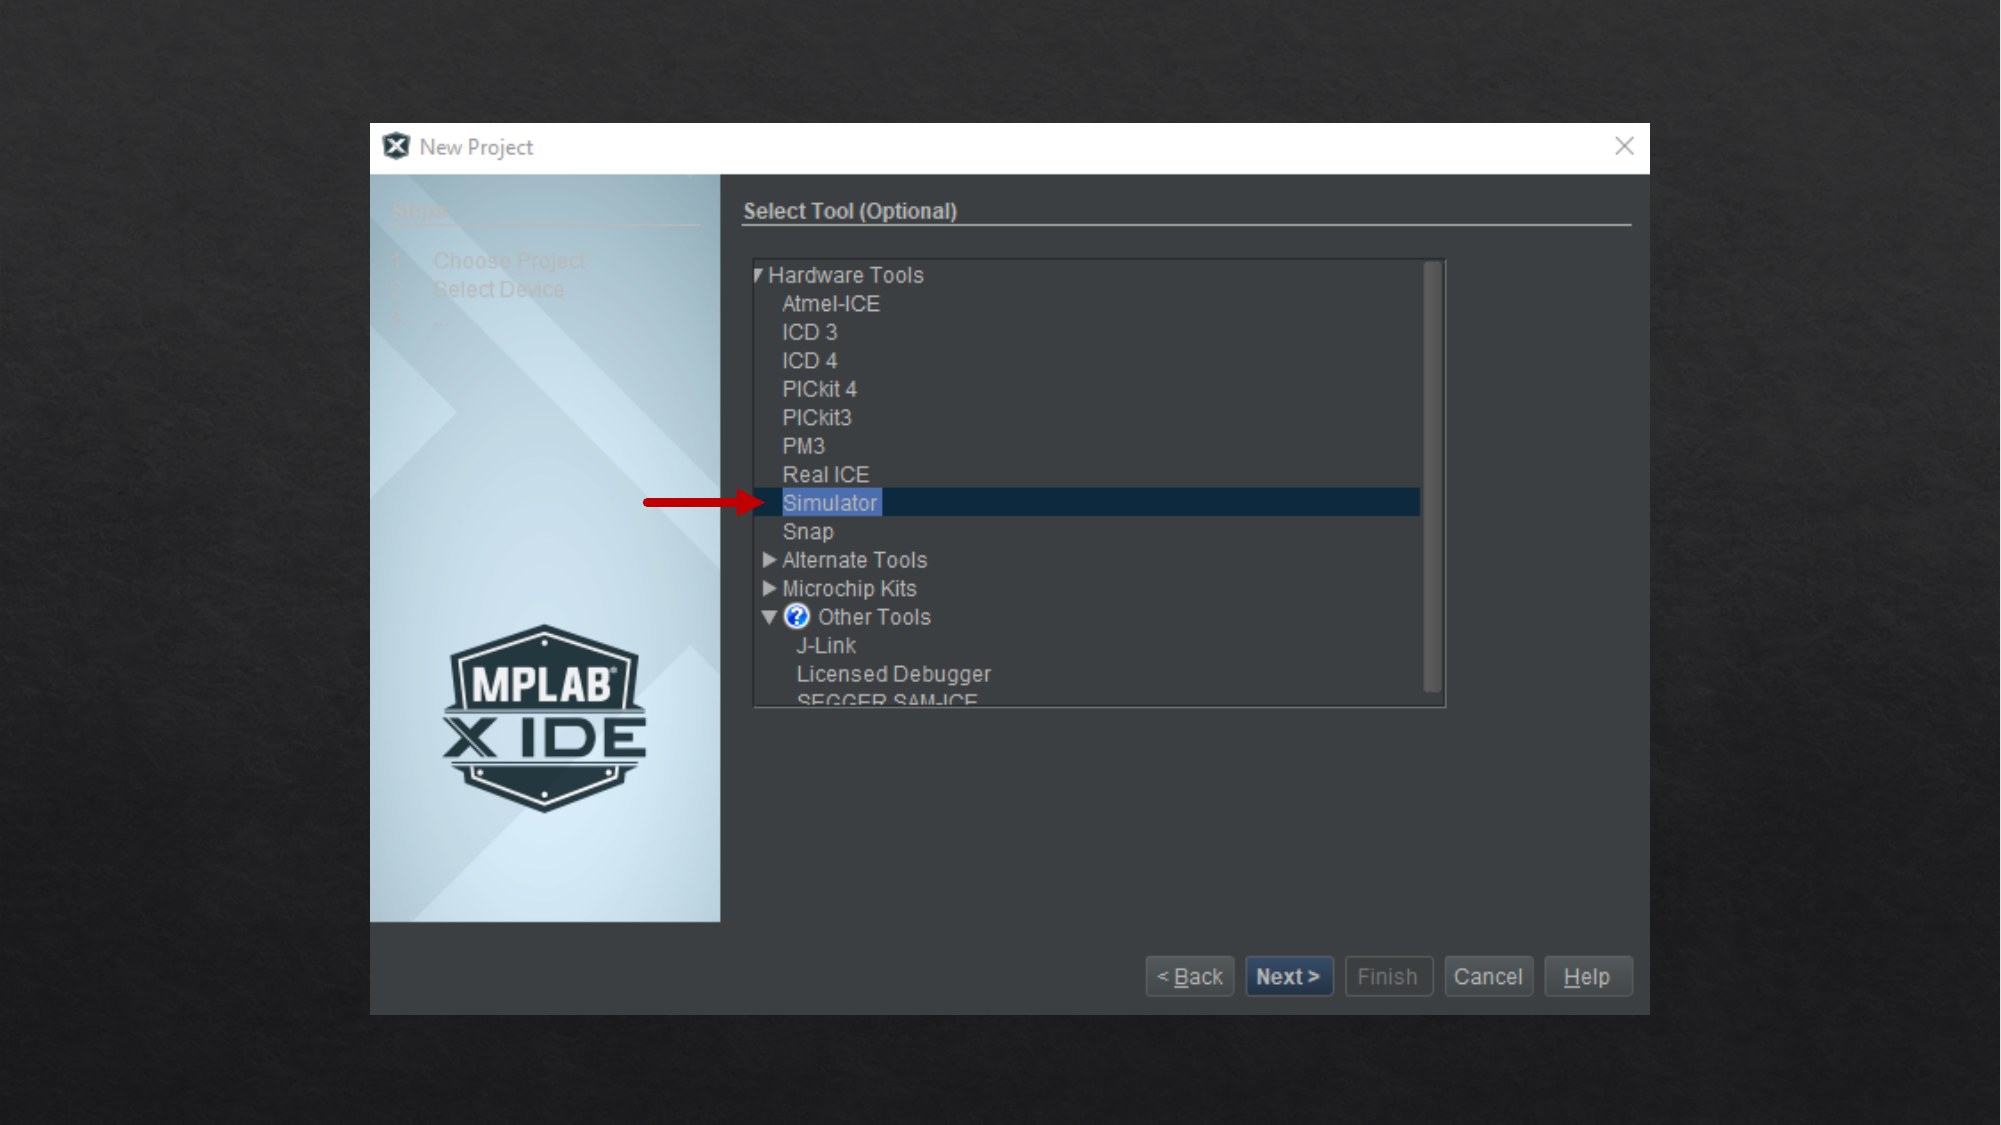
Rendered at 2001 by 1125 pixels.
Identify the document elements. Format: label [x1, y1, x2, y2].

picture [370, 123, 1651, 1016]
